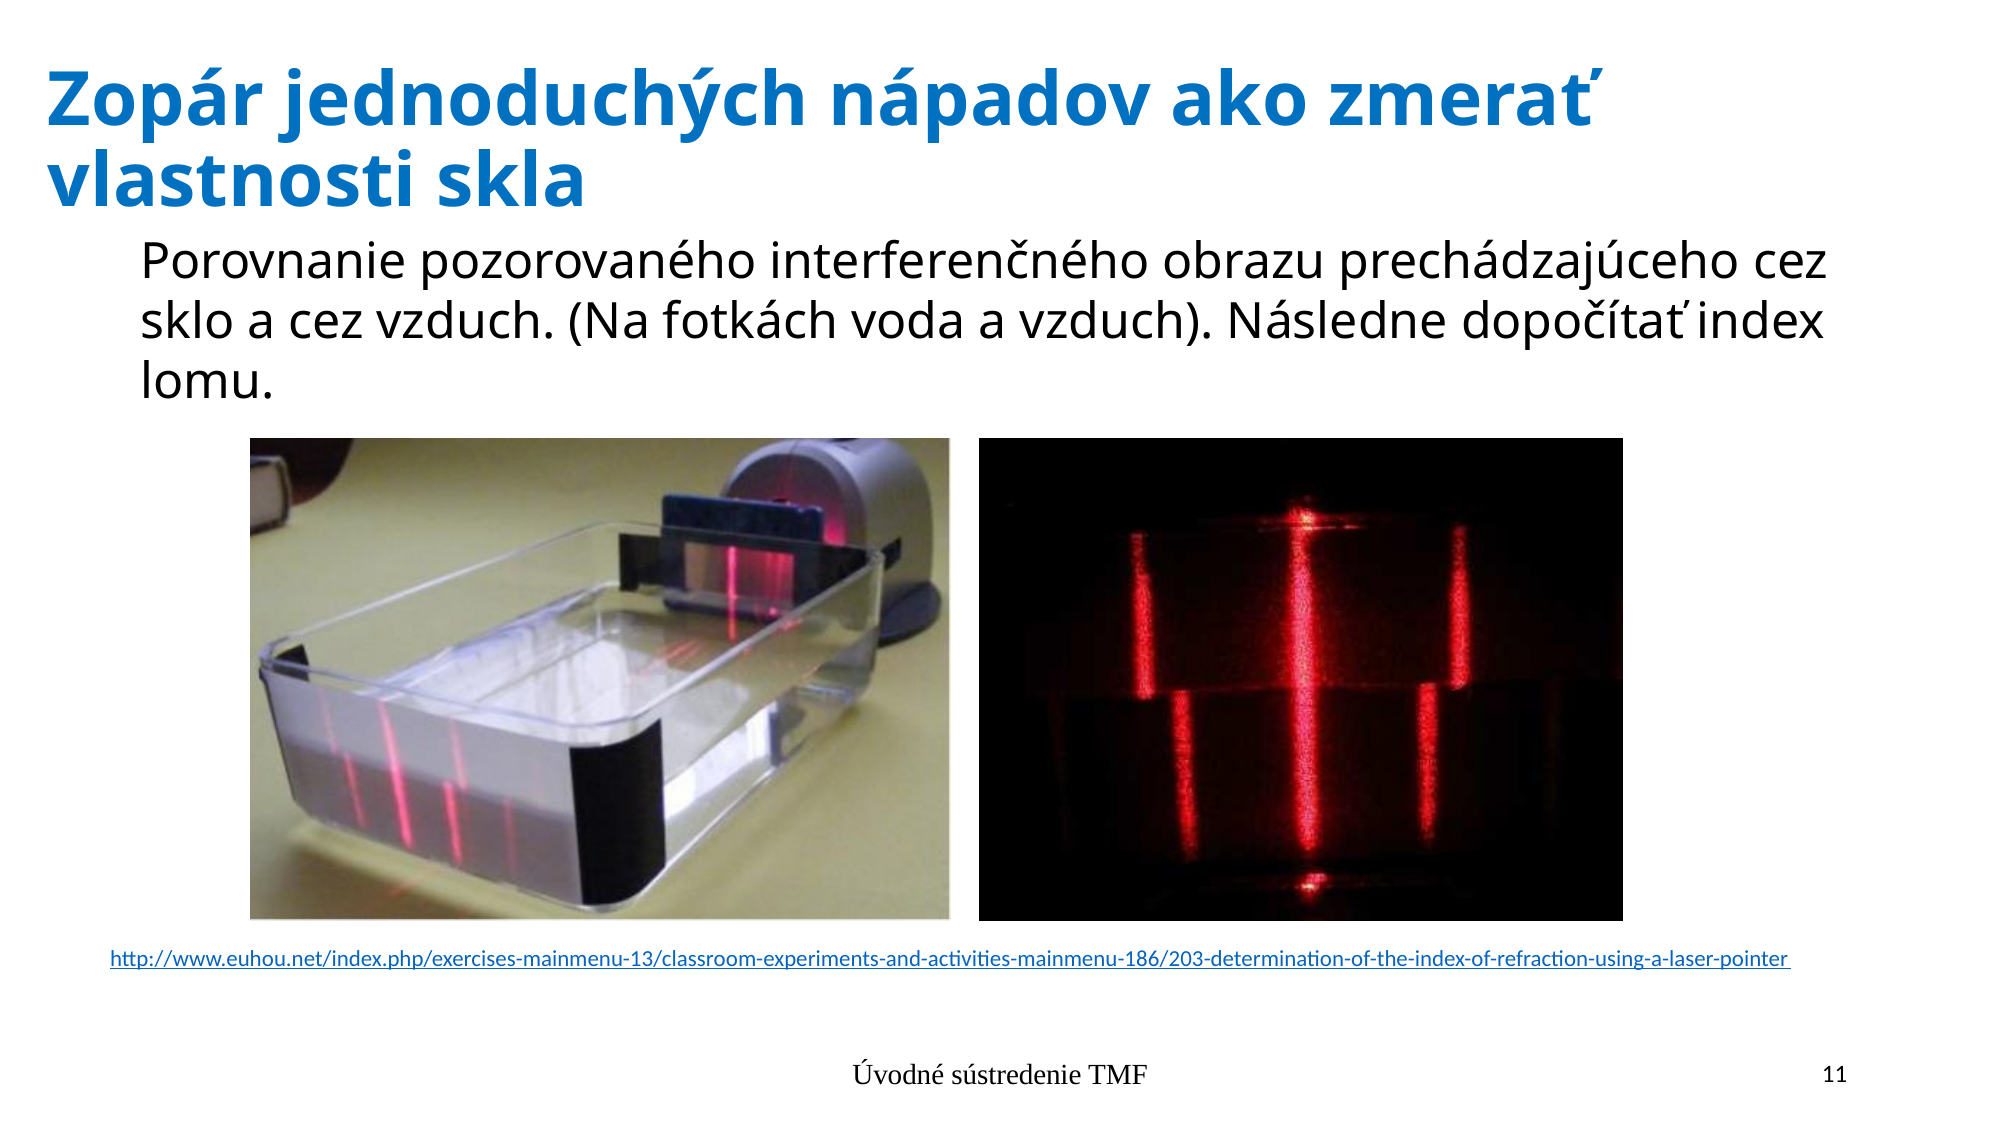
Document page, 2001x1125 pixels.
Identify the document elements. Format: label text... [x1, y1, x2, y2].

footer Úvodné sústredenie TMF [662, 1042, 1338, 1103]
text_box Porovnanie pozorovaného interferenčného obrazu prechádzajúceho cez sklo a cez vzduch. (Na fotkách voda a vzduch). Následne dopočítať index lomu. [125, 220, 1863, 416]
title Zopár jednoduchých nápadov ako zmerať vlastnosti skla [32, 32, 1926, 251]
picture [979, 438, 1623, 921]
slide_number 11 [1412, 1042, 1863, 1103]
text_box http://www.euhou.net/index.php/exercises-mainmenu-13/classroom-experiments-and-activities-mainmenu-186/203-determination-of-the-index-of-refraction-using-a-laser-pointer [95, 935, 1806, 1006]
picture [250, 438, 951, 921]
